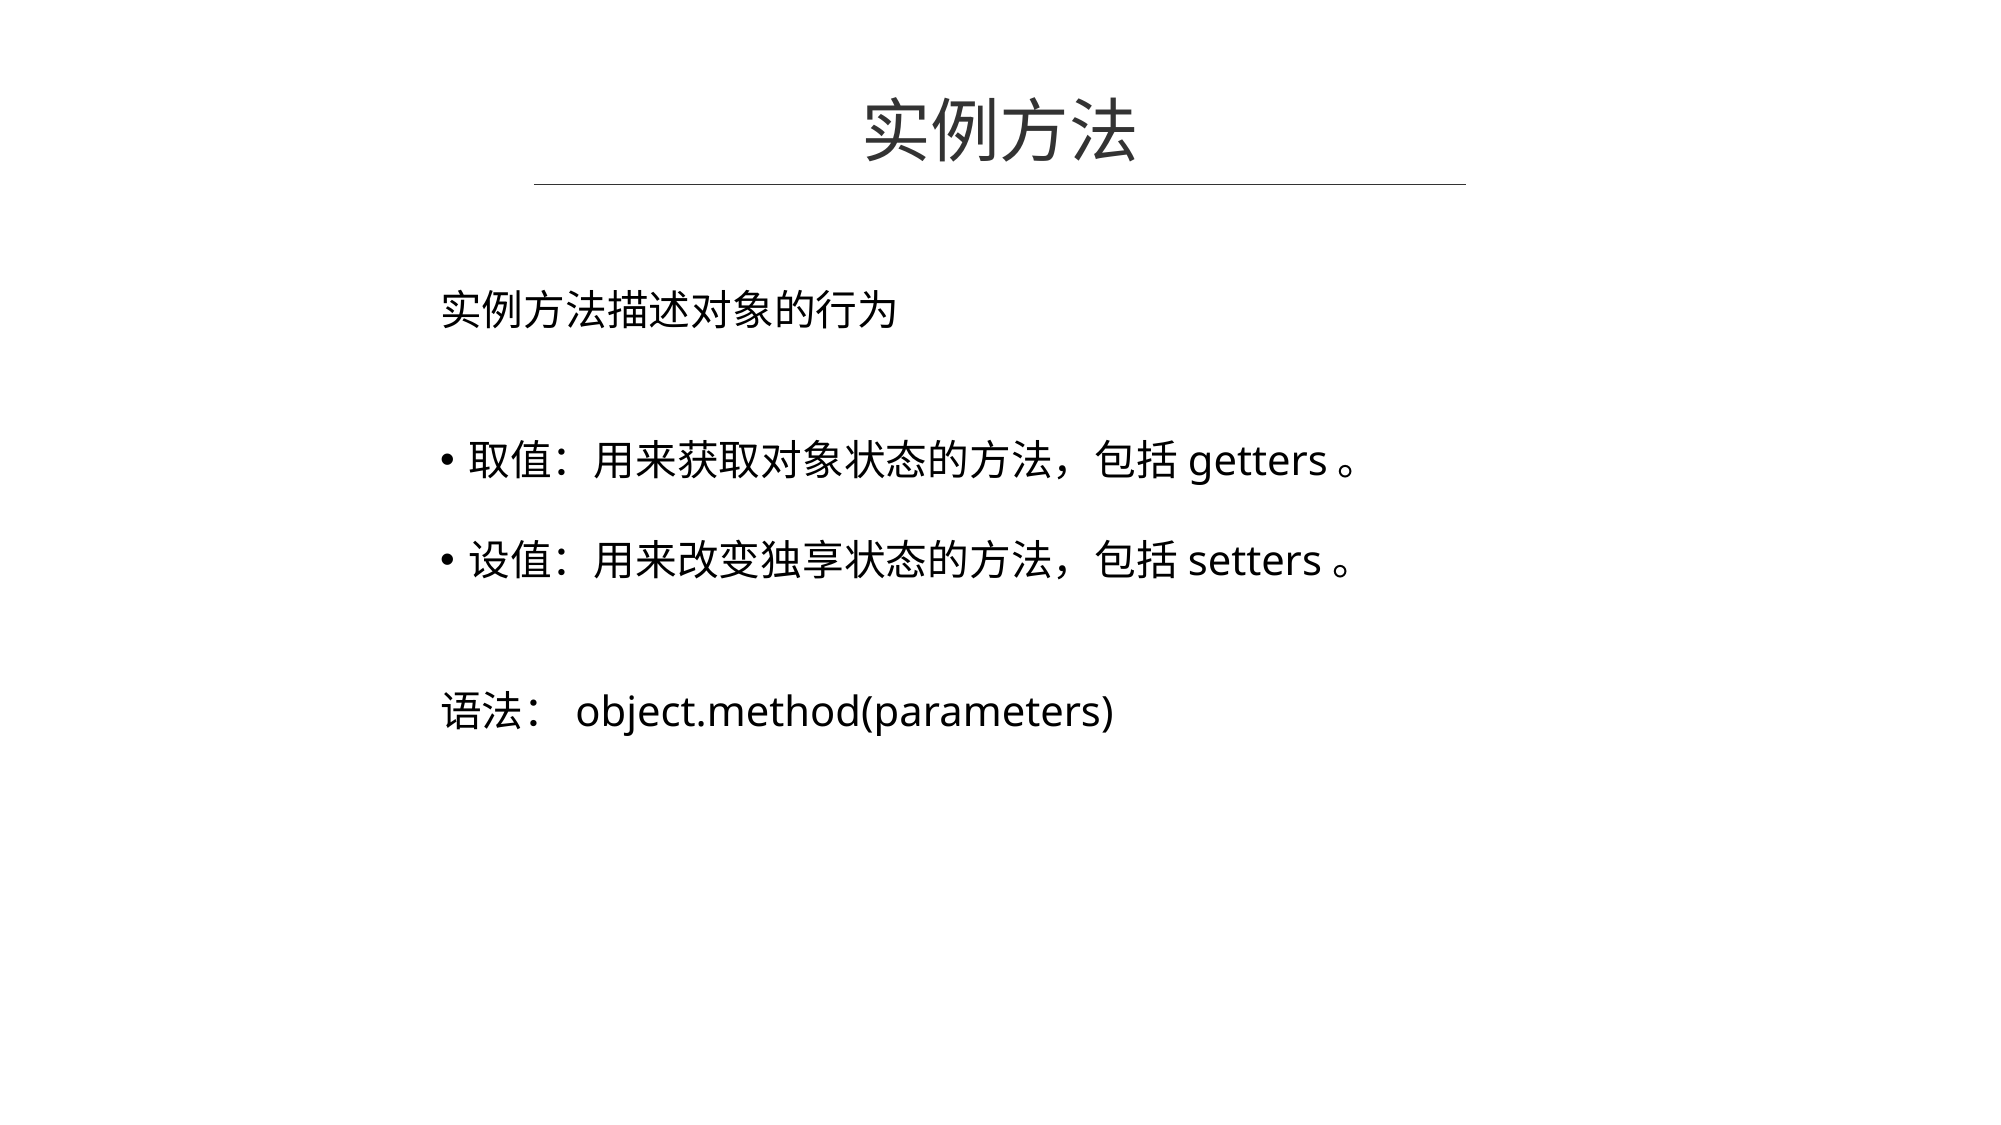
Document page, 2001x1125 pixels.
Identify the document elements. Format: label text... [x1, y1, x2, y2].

text_box 实例方法描述对象的行为 取值：用来获取对象状态的方法，包括getters。 设值：用来改变独享状态的方法，包括setters。 语法：object.method(parameters) [425, 276, 1573, 742]
text_box 实例方法 [629, 80, 1371, 179]
